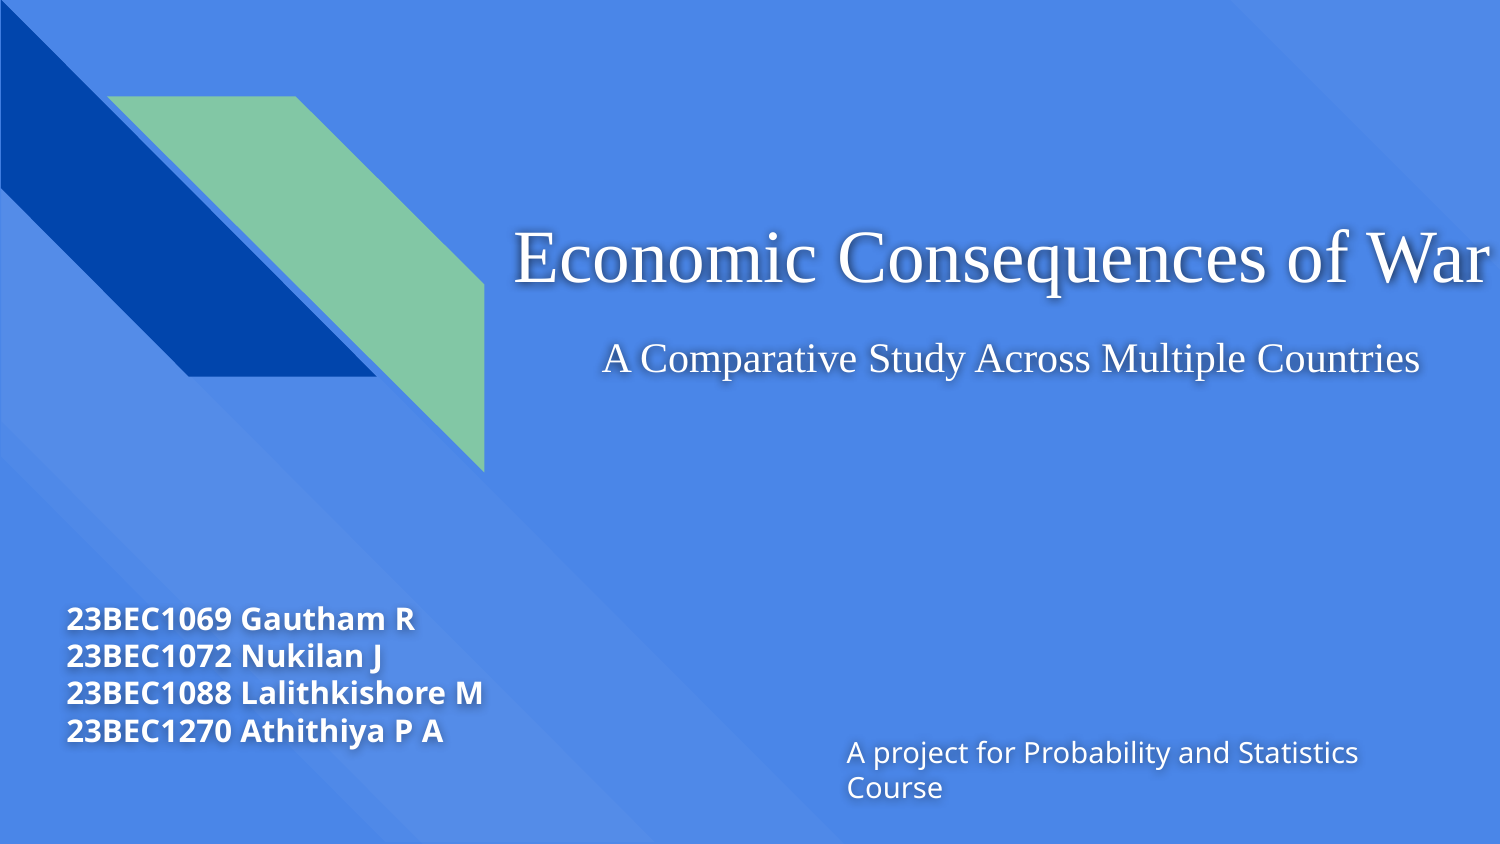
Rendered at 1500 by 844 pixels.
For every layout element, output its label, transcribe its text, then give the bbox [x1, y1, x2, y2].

subtitle A project for Probability and Statistics Course [831, 718, 1460, 789]
title Economic Consequences of War A Comparative Study Across Multiple Countries [498, 178, 1500, 447]
text_box 23BEC1069 Gautham R 23BEC1072 Nukilan J 23BEC1088 Lalithkishore M 23BEC1270 Athithiya P A [51, 583, 727, 820]
